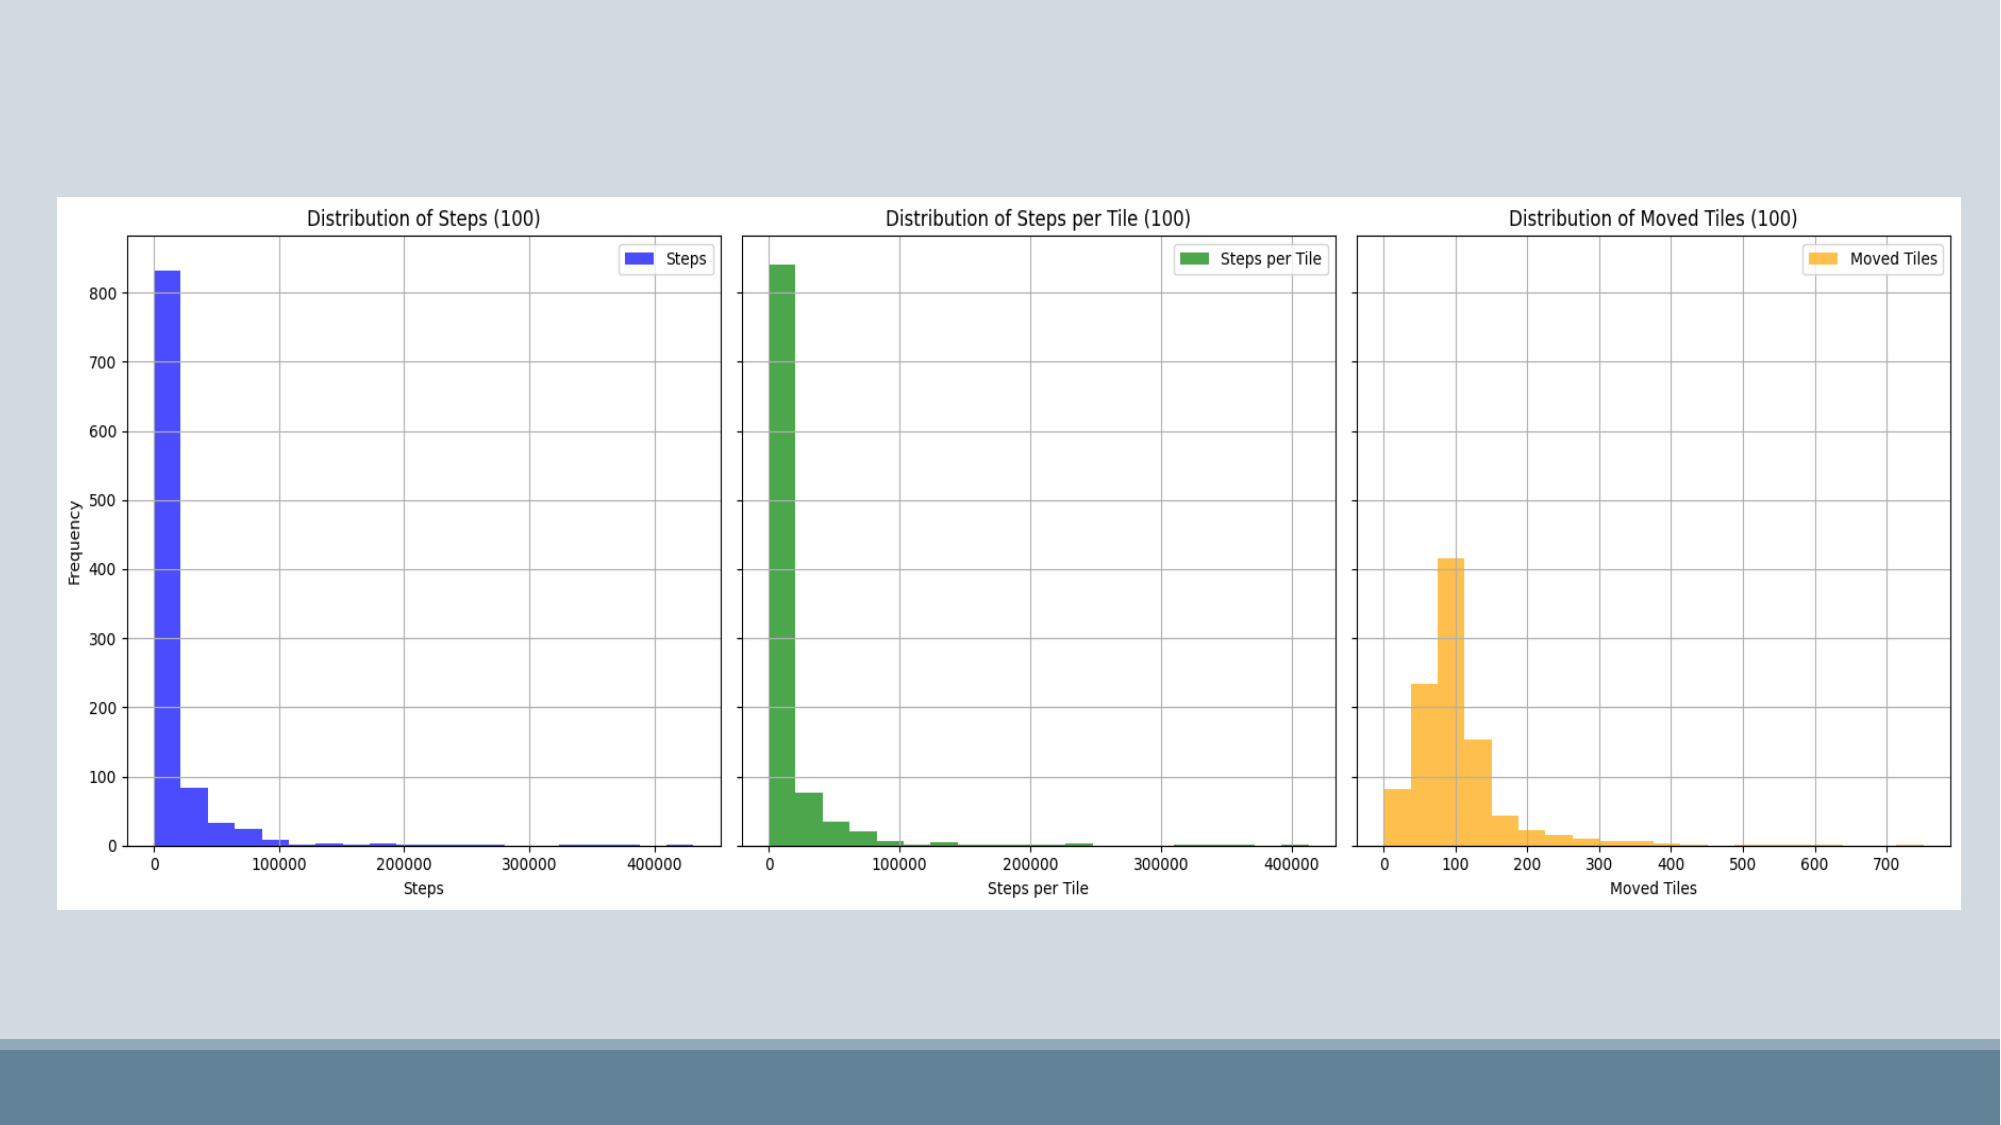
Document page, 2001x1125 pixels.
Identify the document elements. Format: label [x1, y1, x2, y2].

picture [57, 196, 1962, 910]
